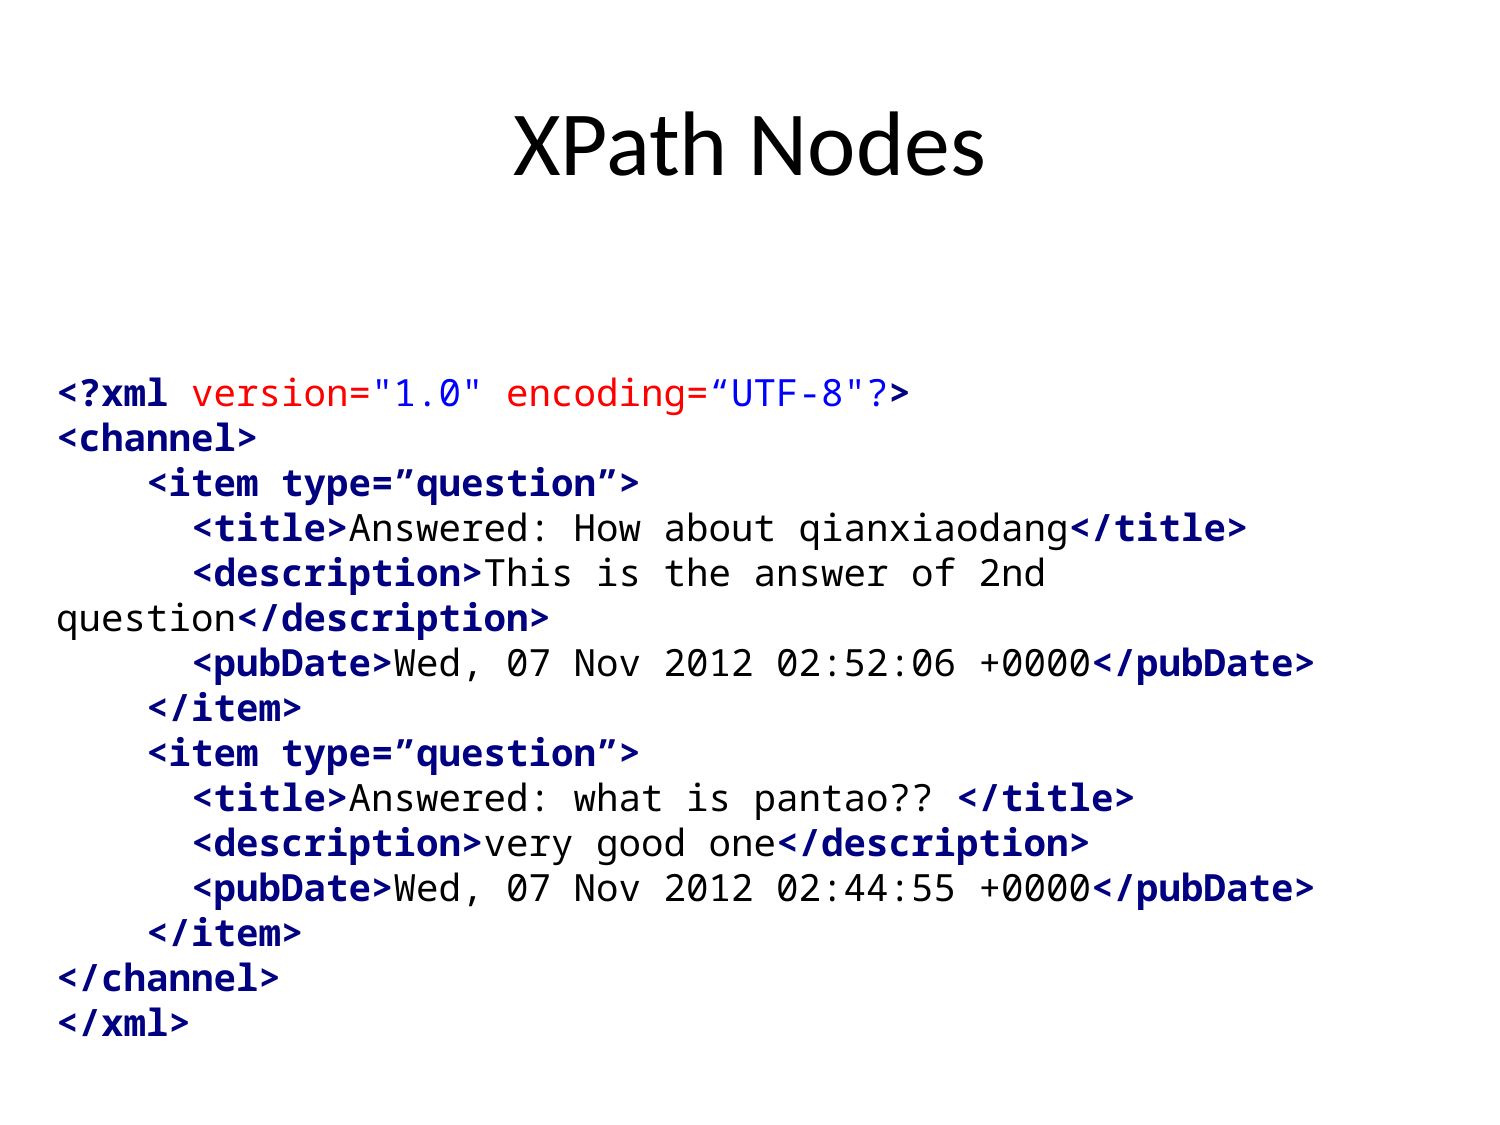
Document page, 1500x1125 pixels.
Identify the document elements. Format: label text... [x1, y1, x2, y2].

text_box <?xml version="1.0" encoding=“UTF-8"?> <channel> <item type=”question”> <title>Answered: How about qianxiaodang</title> <description>This is the answer of 2nd question</description> <pubDate>Wed, 07 Nov 2012 02:52:06 +0000</pubDate> </item> <item type=”question”> <title>Answered: what is pantao?? </title> <description>very good one</description> <pubDate>Wed, 07 Nov 2012 02:44:55 +0000</pubDate> </item> </channel> </xml> [41, 361, 1471, 1097]
title XPath Nodes [75, 45, 1425, 233]
